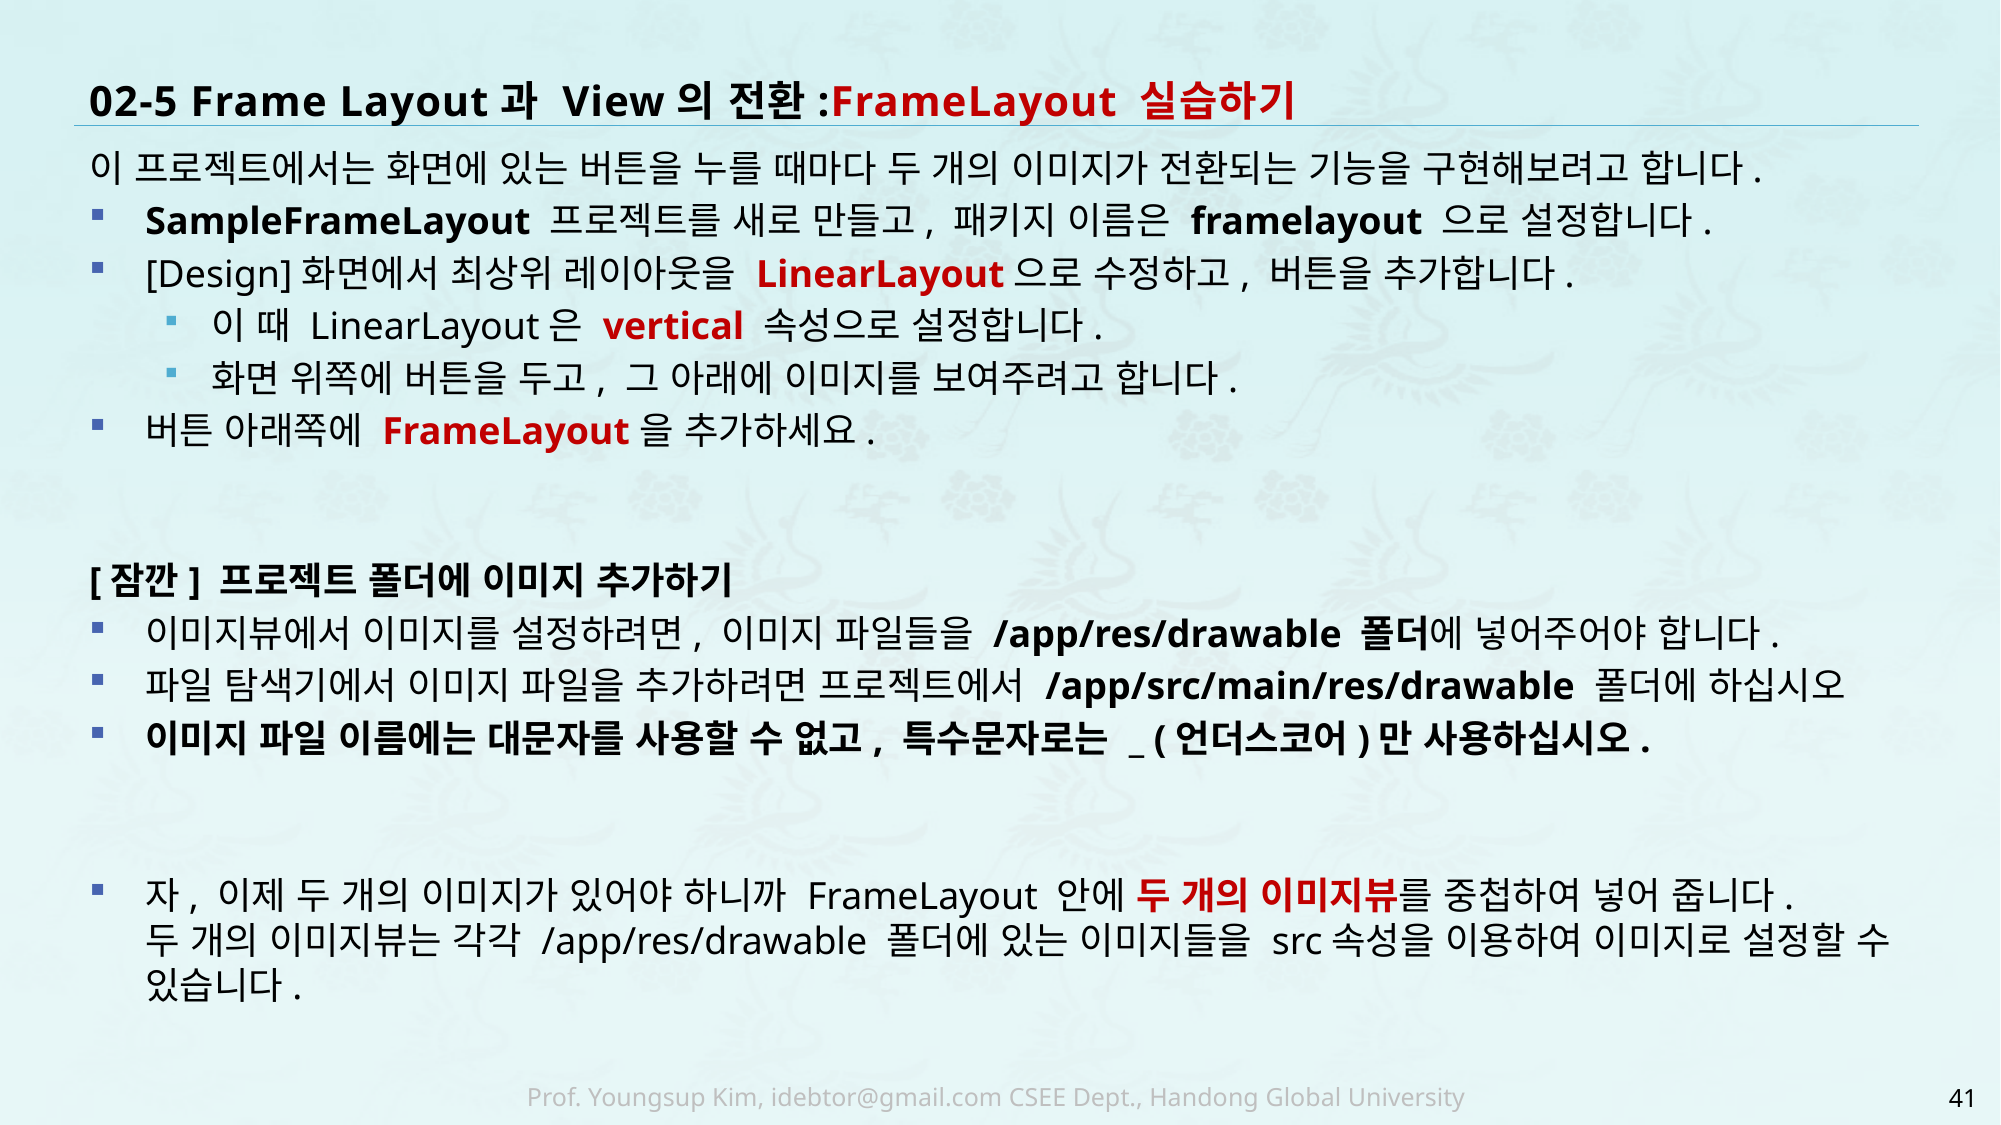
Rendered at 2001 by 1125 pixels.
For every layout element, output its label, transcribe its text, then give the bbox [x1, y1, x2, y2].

list 이 프로젝트에서는 화면에 있는 버튼을 누를 때마다 두 개의 이미지가 전환되는 기능을 구현해보려고 합니다. SampleFrameLayout 프로젝트를 새로 만들고, 패키지 이름은 framelayout 으로 설정합니다. [Design]화면에서 최상위 레이아웃을 LinearLayout으로 수정하고, 버튼을 추가합니다. 이 때 LinearLayout은 vertical 속성으로 설정합니다. 화면 위쪽에 버튼을 두고, 그 아래에 이미지를 보여주려고 합니다. 버튼 아래쪽에 FrameLayout을 추가하세요. [잠깐] 프로젝트 폴더에 이미지 추가하기 이미지뷰에서 이미지를 설정하려면, 이미지 파일들을 /app/res/drawable 폴더에 넣어주어야 합니다. 파일 탐색기에서 이미지 파일을 추가하려면 프로젝트에서 /app/src/main/res/drawable 폴더에 하십시오 이미지 파일 이름에는 대문자를 사용할 수 없고, 특수문자로는 _ (언더스코어)만 사용하십시오. 자, 이제 두 개의 이미지가 있어야 하니까 FrameLayout 안에 두 개의 이미지뷰를 중첩하여 넣어 줍니다. 두 개의 이미지뷰는 각각 /app/res/drawable 폴더에 있는 이미지들을 src속성을 이용하여 이미지로 설정할 수 있습니다. [74, 137, 1921, 1066]
slide_number 41 [1816, 1069, 1993, 1125]
title 02-5 Frame Layout과 View의 전환:FrameLayout 실습하기 [74, 62, 1920, 137]
